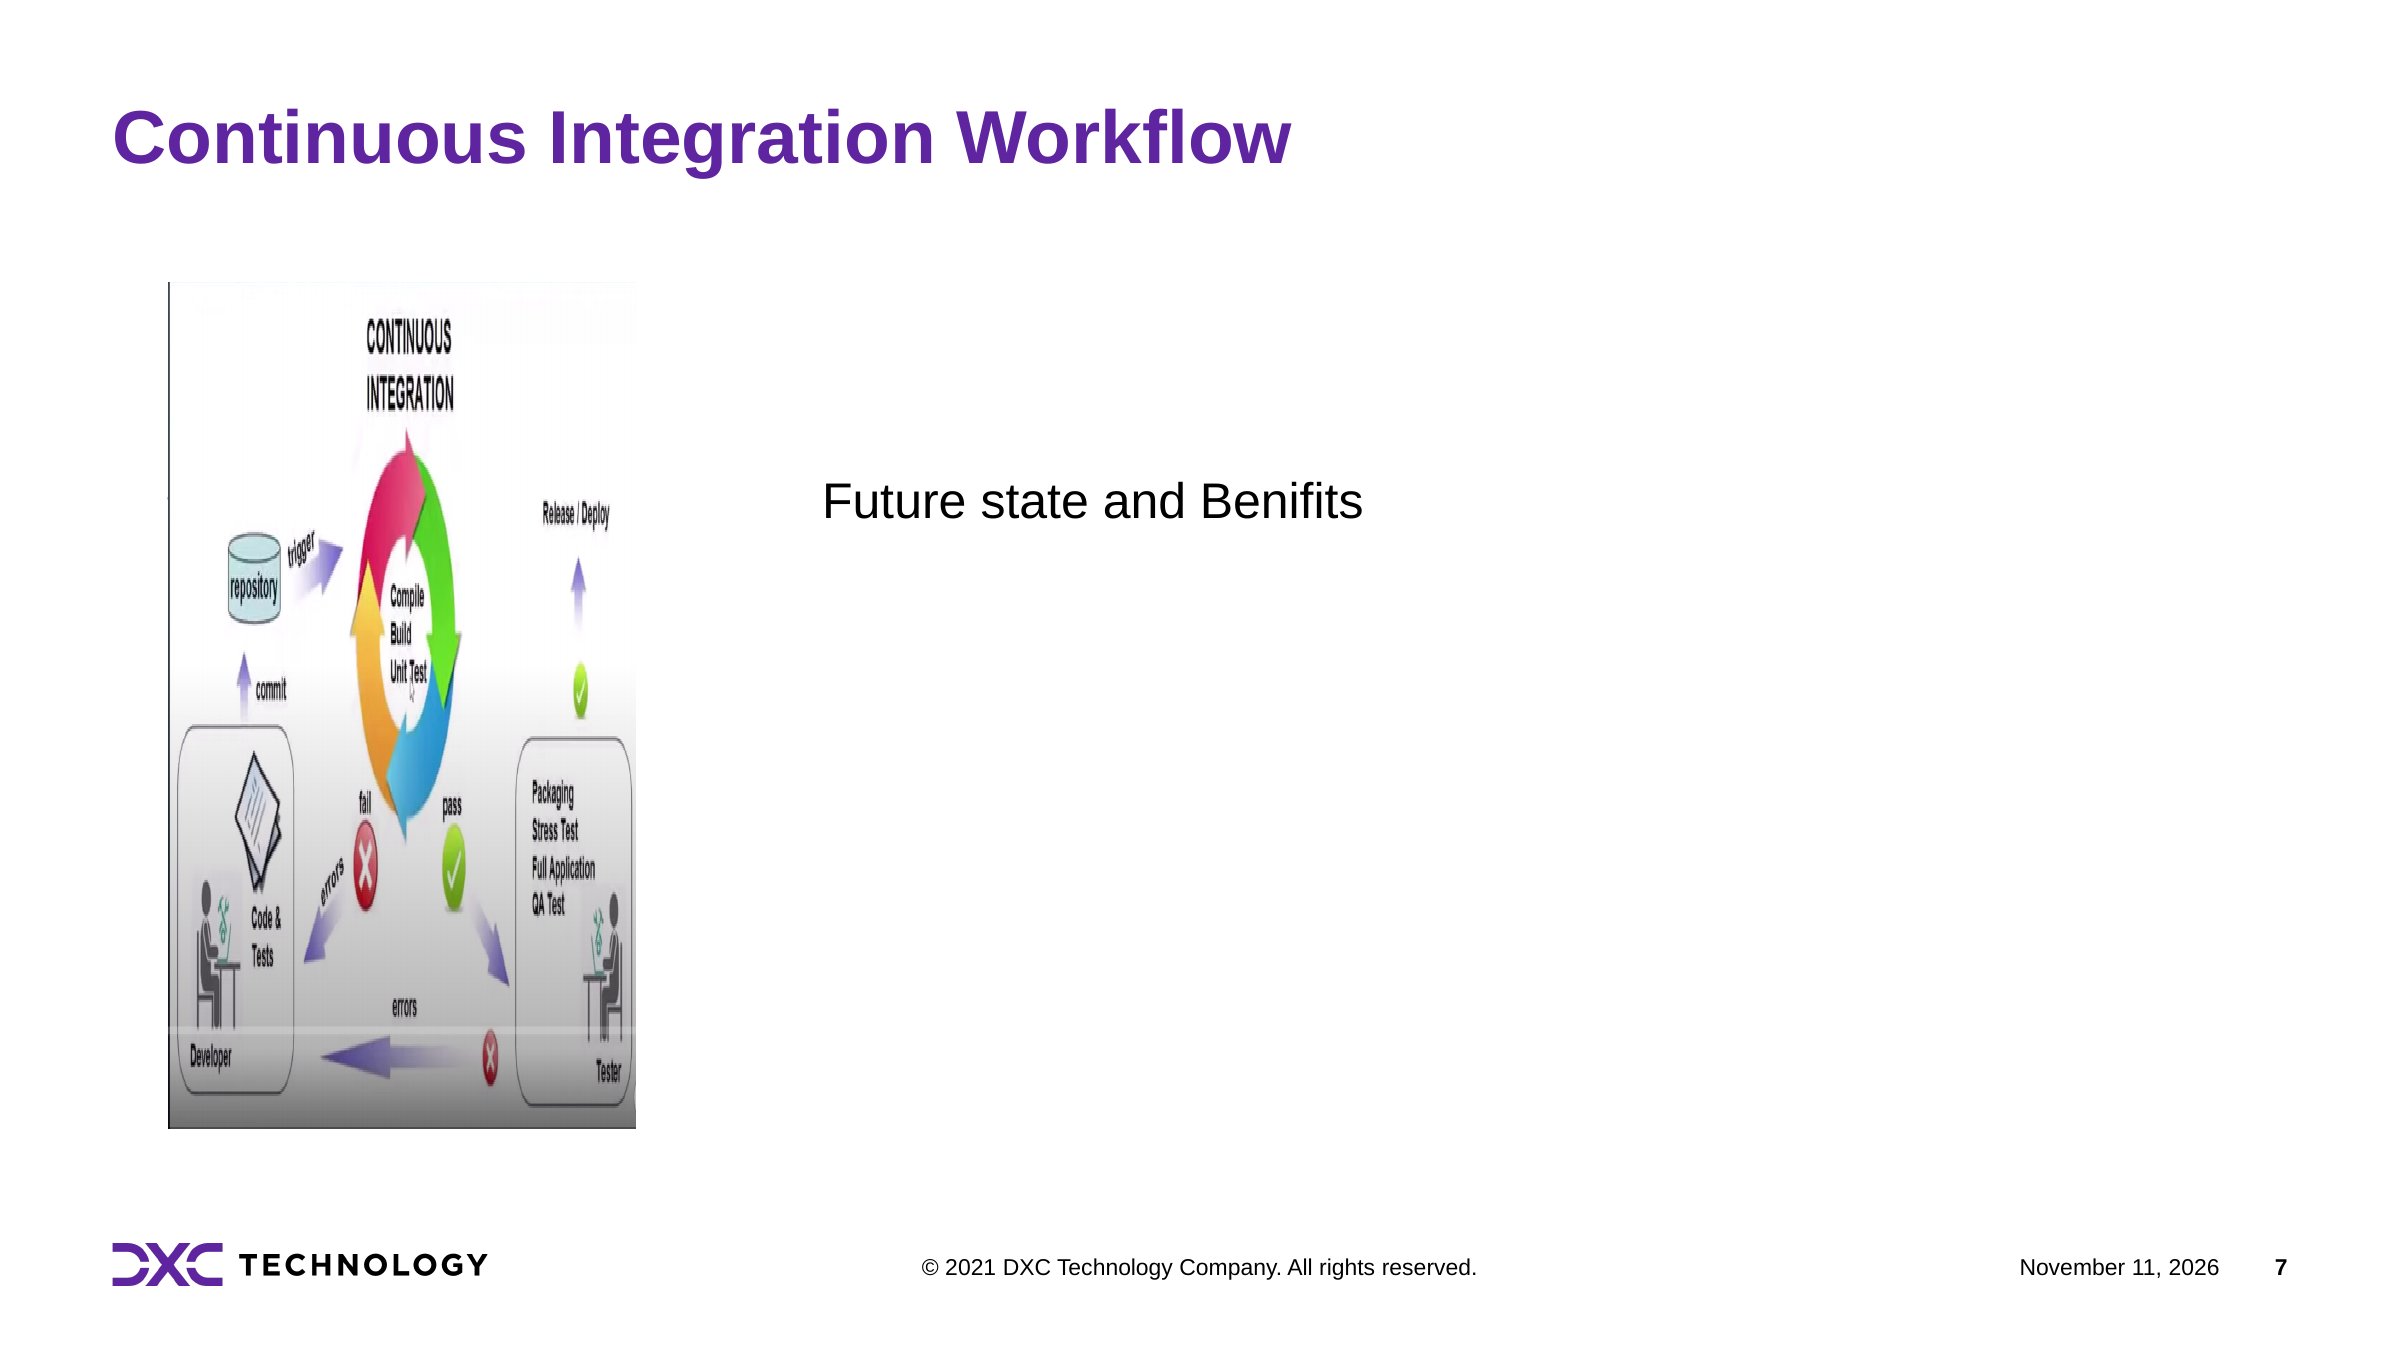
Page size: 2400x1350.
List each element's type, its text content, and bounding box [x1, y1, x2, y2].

picture [112, 1243, 488, 1286]
picture [168, 282, 636, 1129]
text_box G Future state and Benifits [151, 221, 2249, 536]
title Continuous Integration Workflow [112, 102, 2288, 335]
